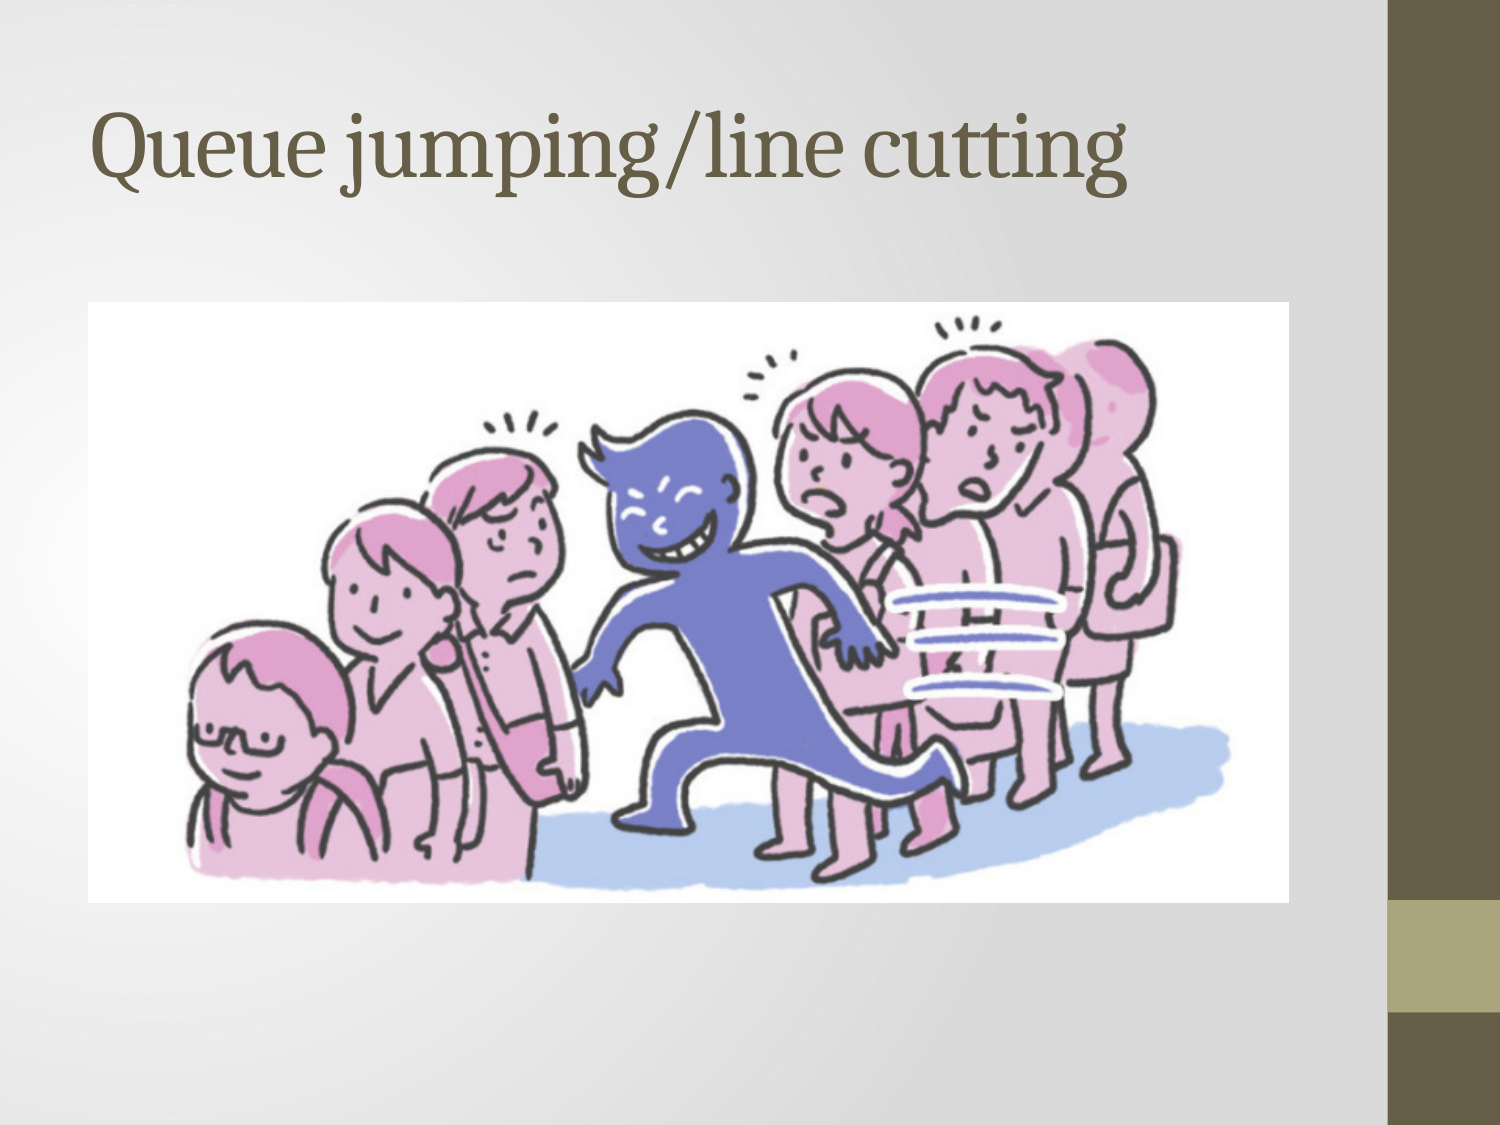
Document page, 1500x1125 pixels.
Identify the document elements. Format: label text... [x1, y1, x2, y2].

title Queue jumping/line cutting [75, 45, 1325, 233]
picture [87, 302, 1289, 904]
